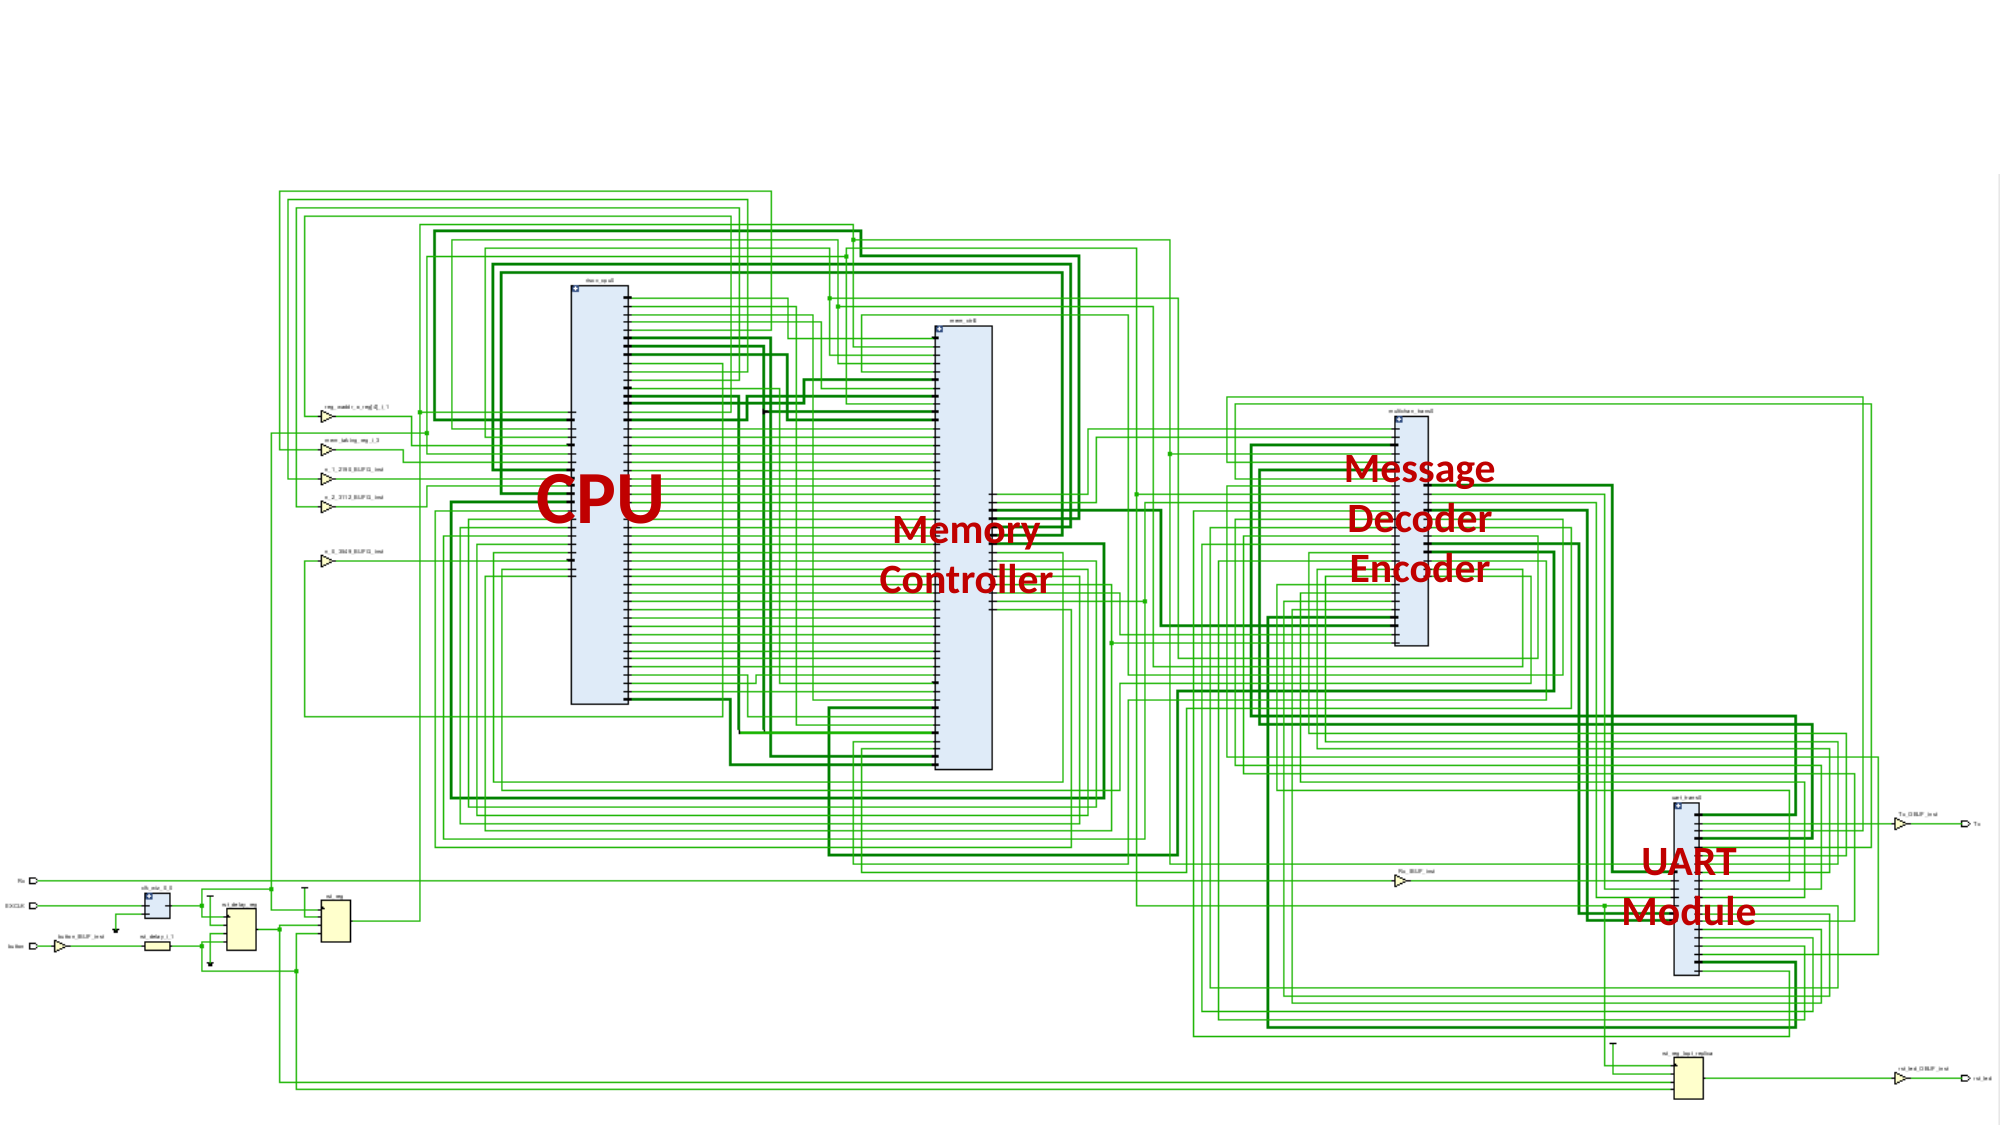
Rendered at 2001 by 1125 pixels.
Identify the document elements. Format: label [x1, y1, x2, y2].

picture [0, 174, 2000, 1125]
